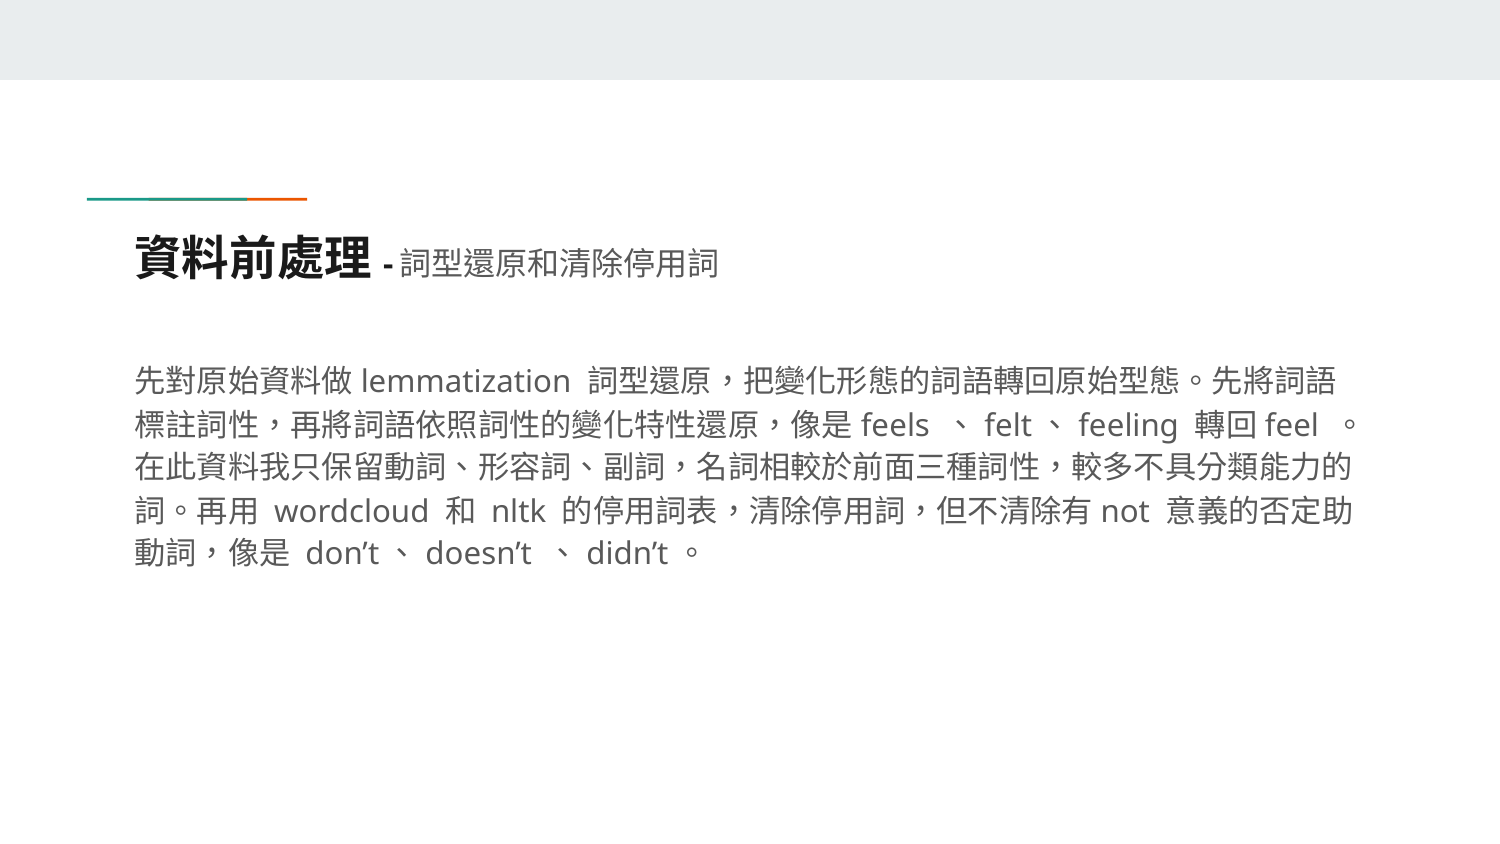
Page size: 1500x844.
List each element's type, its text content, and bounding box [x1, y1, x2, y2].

list 先對原始資料做lemmatization 詞型還原，把變化形態的詞語轉回原始型態。先將詞語標註詞性，再將詞語依照詞性的變化特性還原，像是feels 、felt、feeling 轉回feel 。在此資料我只保留動詞、形容詞、副詞，名詞相較於前面三種詞性，較多不具分類能力的詞。再用 wordcloud 和 nltk 的停用詞表，清除停用詞，但不清除有not 意義的否定助動詞，像是 don’t、doesn’t 、didn’t。 [119, 341, 1381, 630]
title 資料前處理-詞型還原和清除停用詞 [119, 213, 1381, 301]
